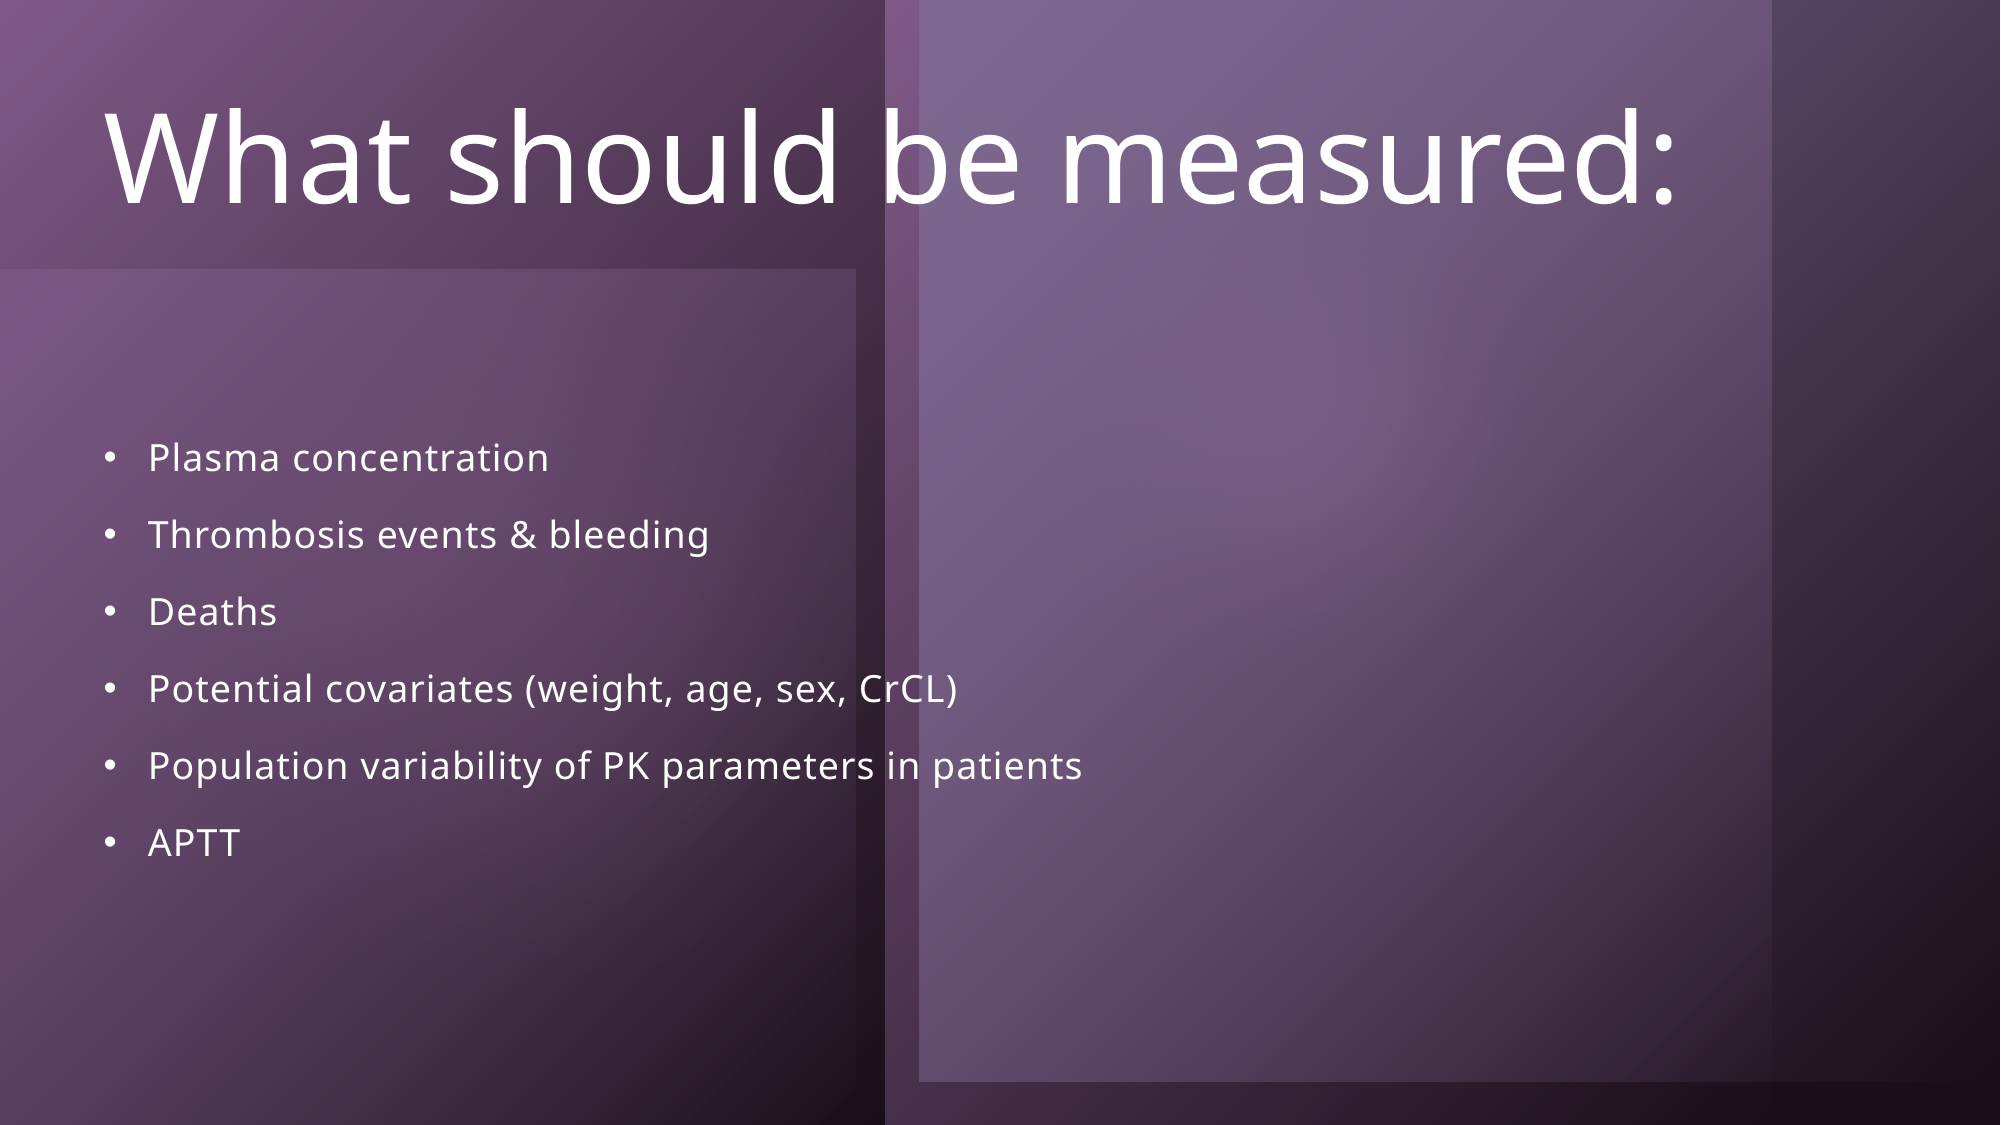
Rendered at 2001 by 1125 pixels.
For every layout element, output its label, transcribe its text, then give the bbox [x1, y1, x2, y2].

title What should be measured: [88, 88, 1910, 386]
list Plasma concentration Thrombosis events & bleeding Deaths Potential covariates (weight, age, sex, CrCL) Population variability of PK parameters in patients APTT [88, 414, 1910, 1035]
